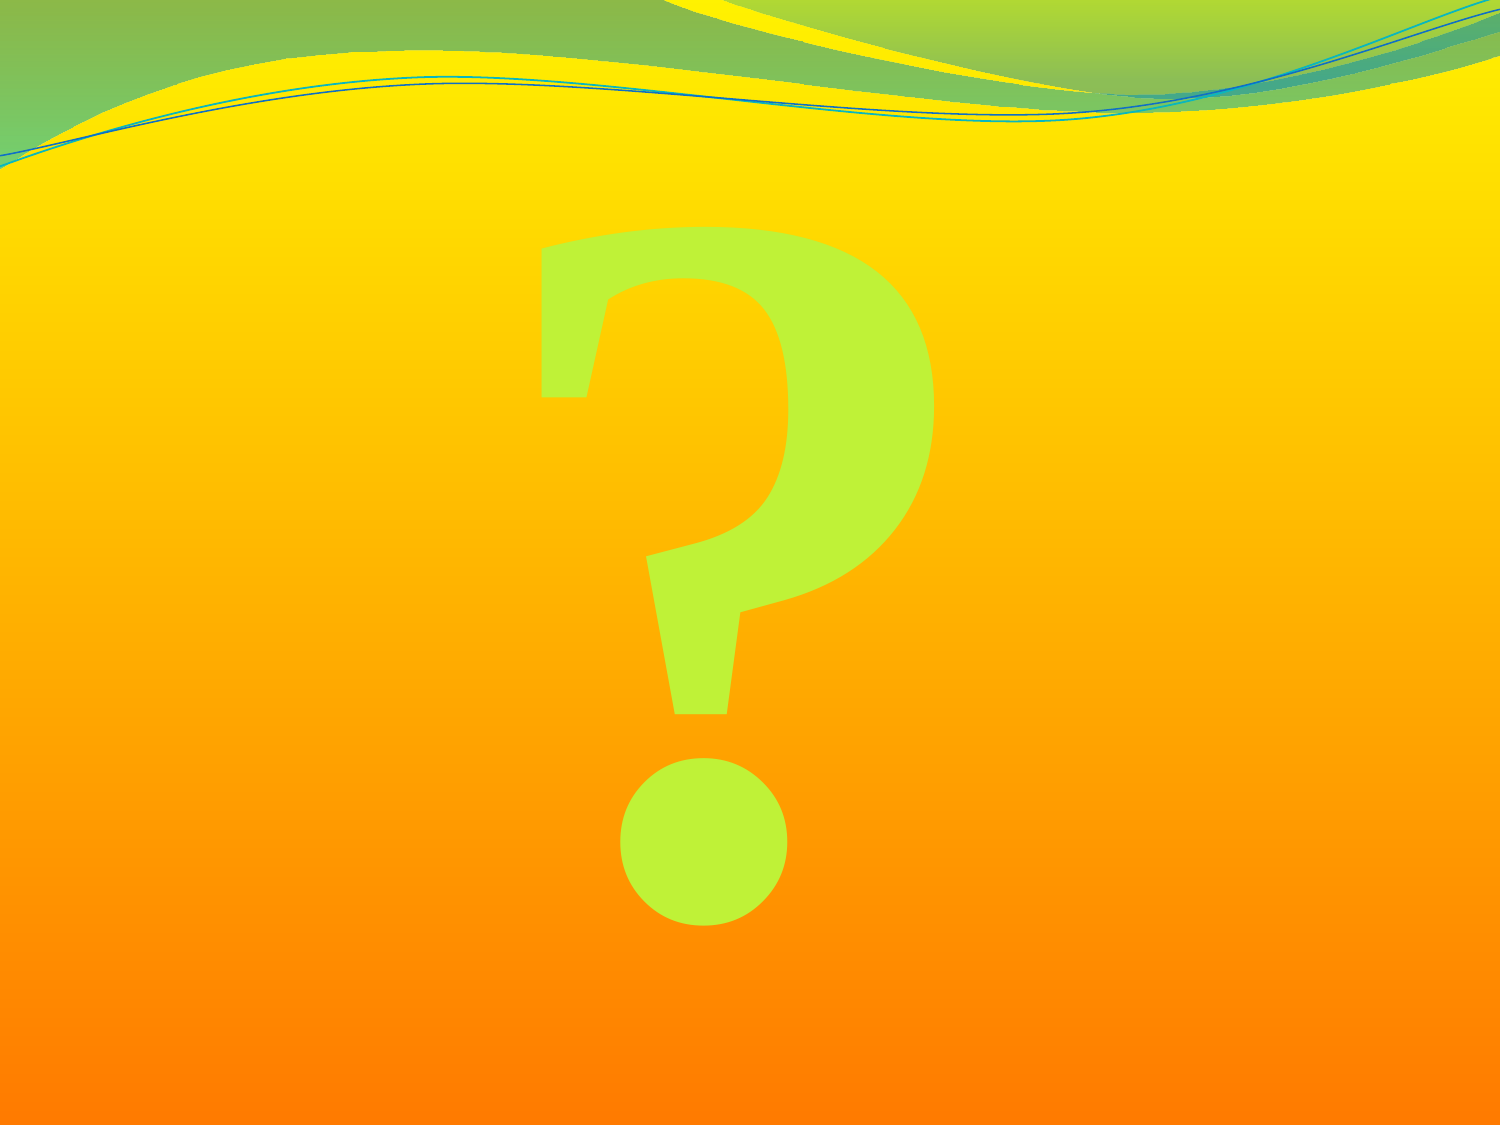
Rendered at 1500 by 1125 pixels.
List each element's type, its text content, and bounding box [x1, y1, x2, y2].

text_box ? [225, 0, 1250, 1125]
